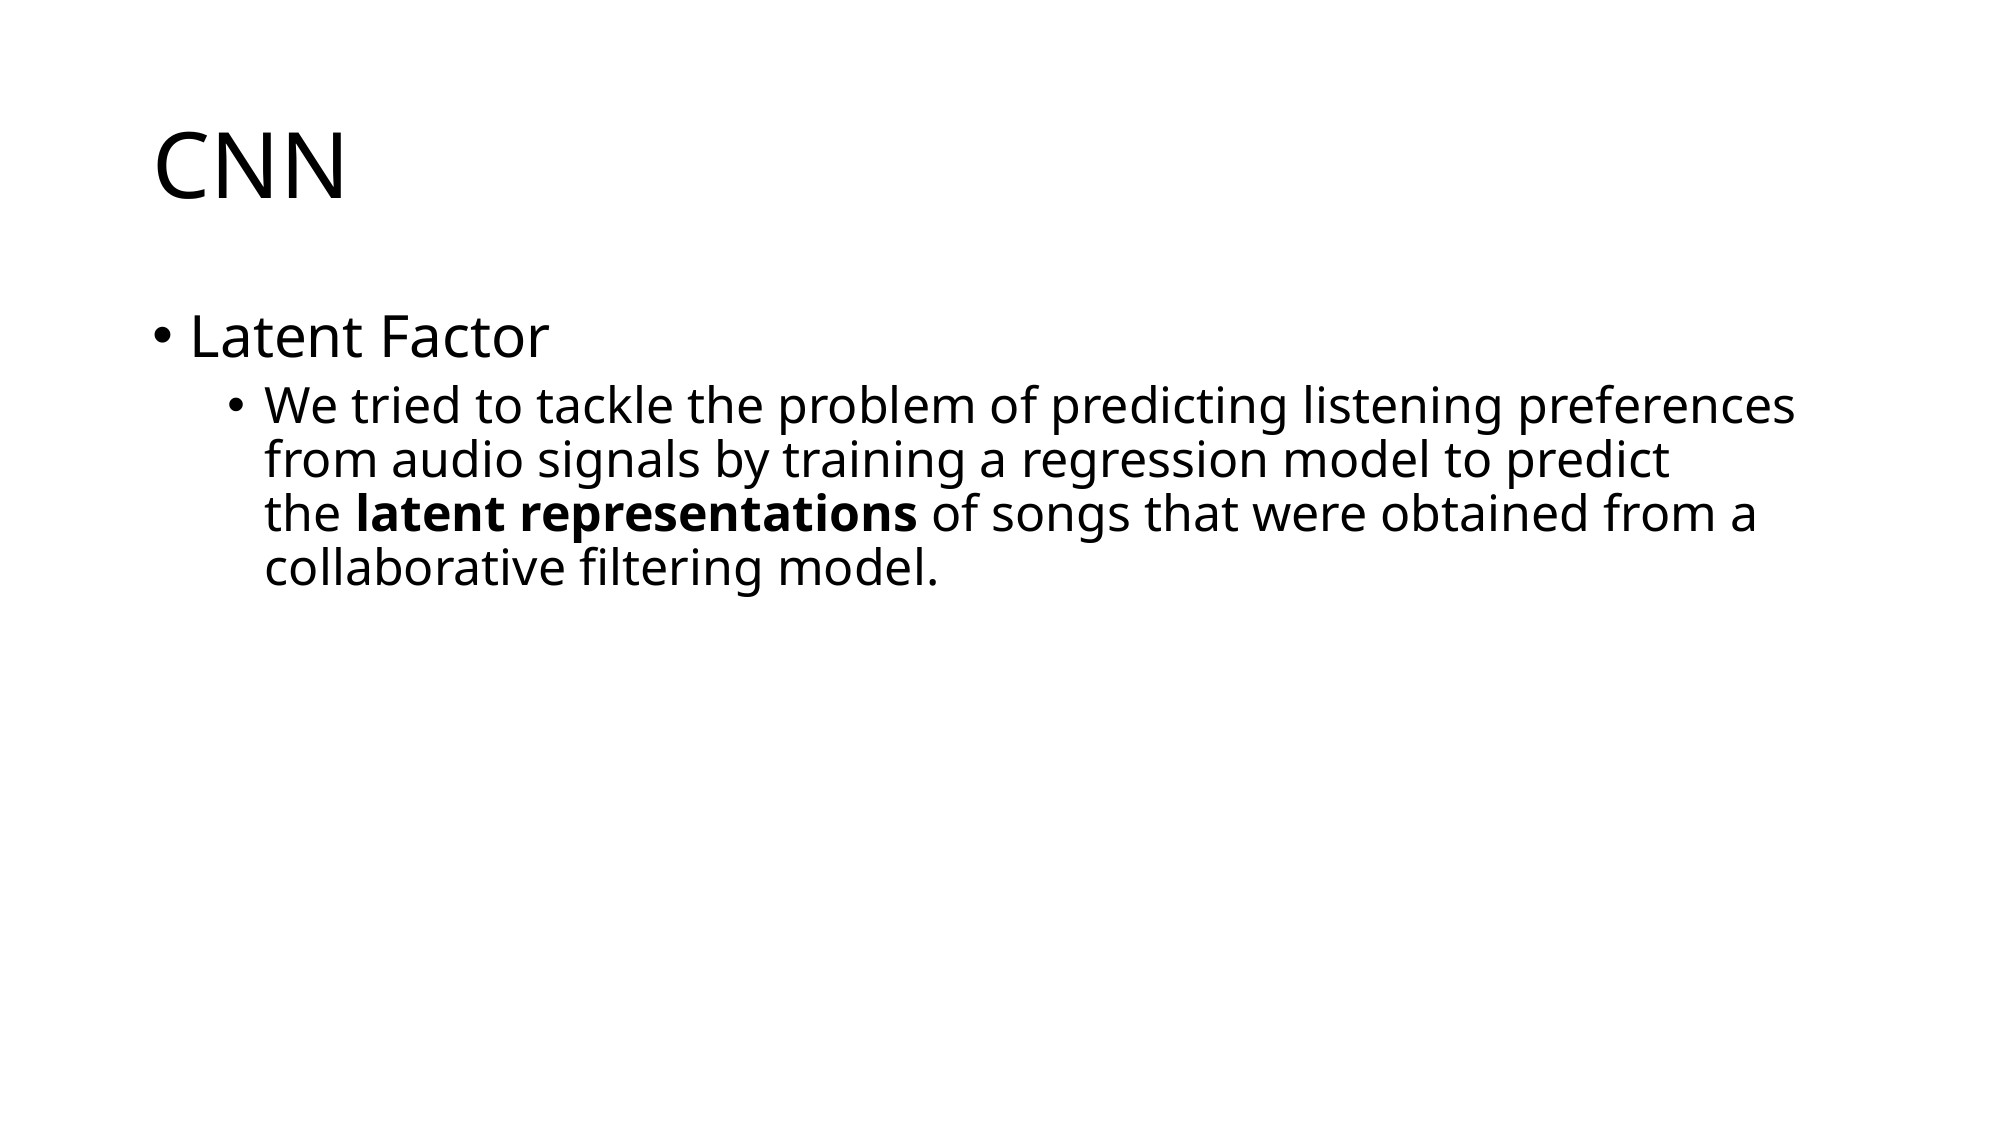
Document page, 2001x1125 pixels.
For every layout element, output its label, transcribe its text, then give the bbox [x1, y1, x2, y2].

list Latent Factor We tried to tackle the problem of predicting listening preferences from audio signals by training a regression model to predict the latent representations of songs that were obtained from a collaborative filtering model. [137, 299, 1863, 1014]
title CNN [137, 59, 1863, 278]
